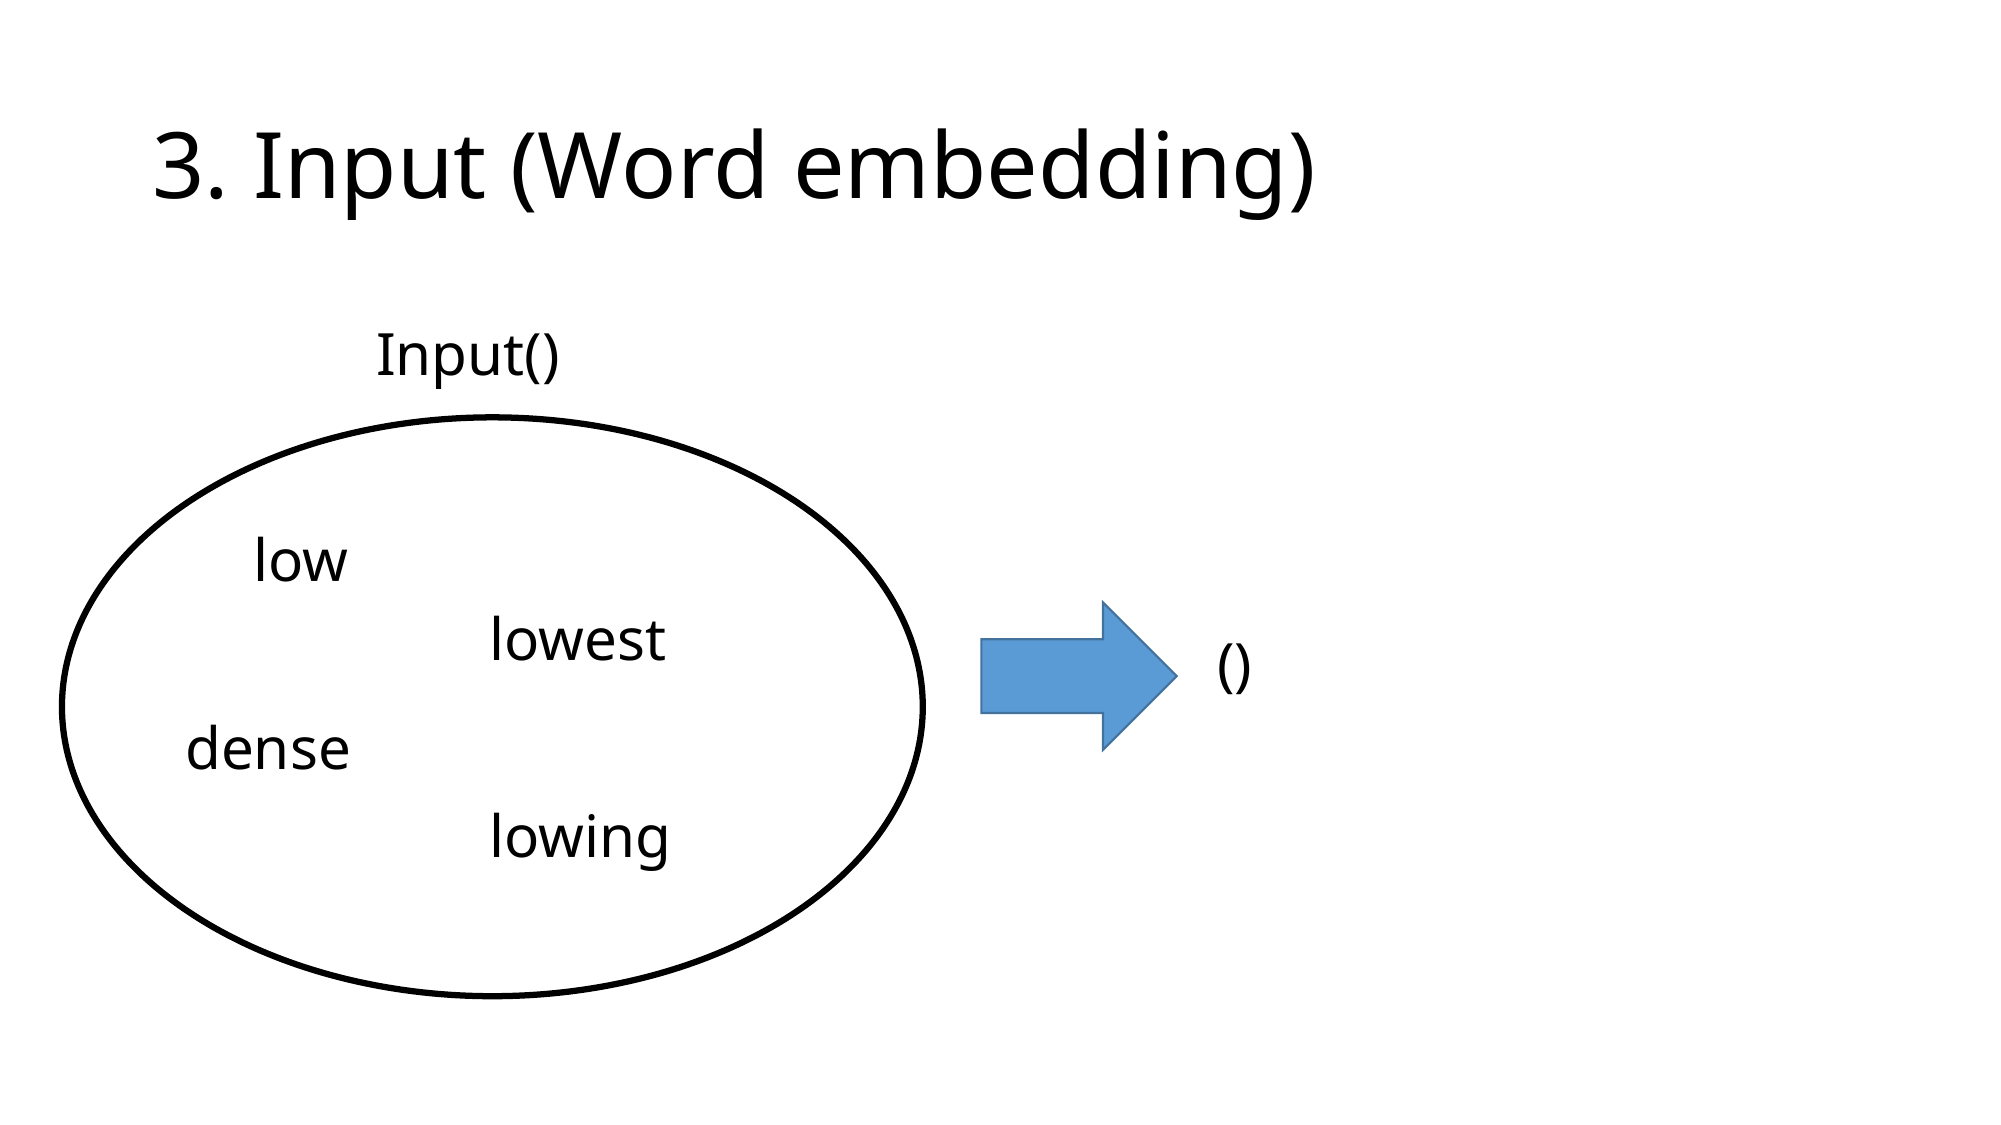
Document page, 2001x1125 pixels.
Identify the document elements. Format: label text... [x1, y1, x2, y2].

text_box [980, 599, 1179, 753]
text_box lowing [474, 799, 817, 909]
title 3. Input (Word embedding) [137, 59, 1968, 278]
text_box [60, 416, 924, 998]
text_box lowest [474, 602, 830, 712]
text_box dense [170, 711, 475, 821]
text_box low [238, 523, 543, 634]
